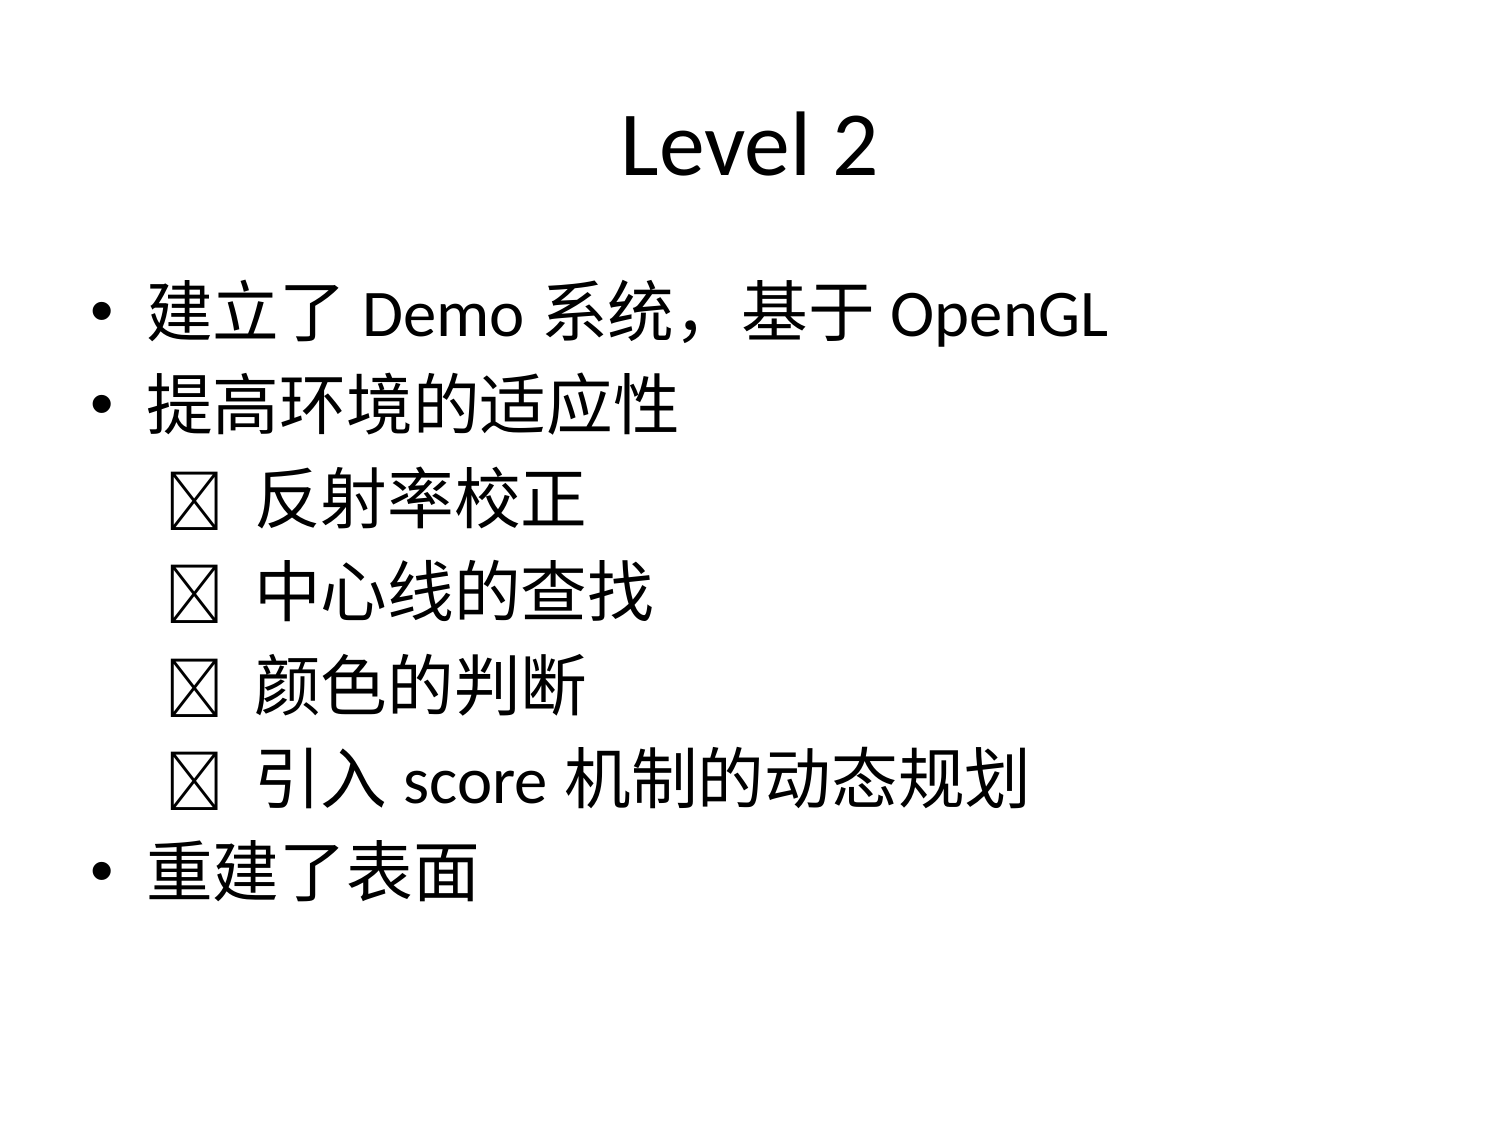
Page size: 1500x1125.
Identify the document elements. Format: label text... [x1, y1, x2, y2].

title Level 2 [75, 45, 1425, 233]
list 建立了Demo系统，基于OpenGL 提高环境的适应性  反射率校正  中心线的查找  颜色的判断  引入score机制的动态规划 重建了表面 [75, 262, 1425, 1005]
